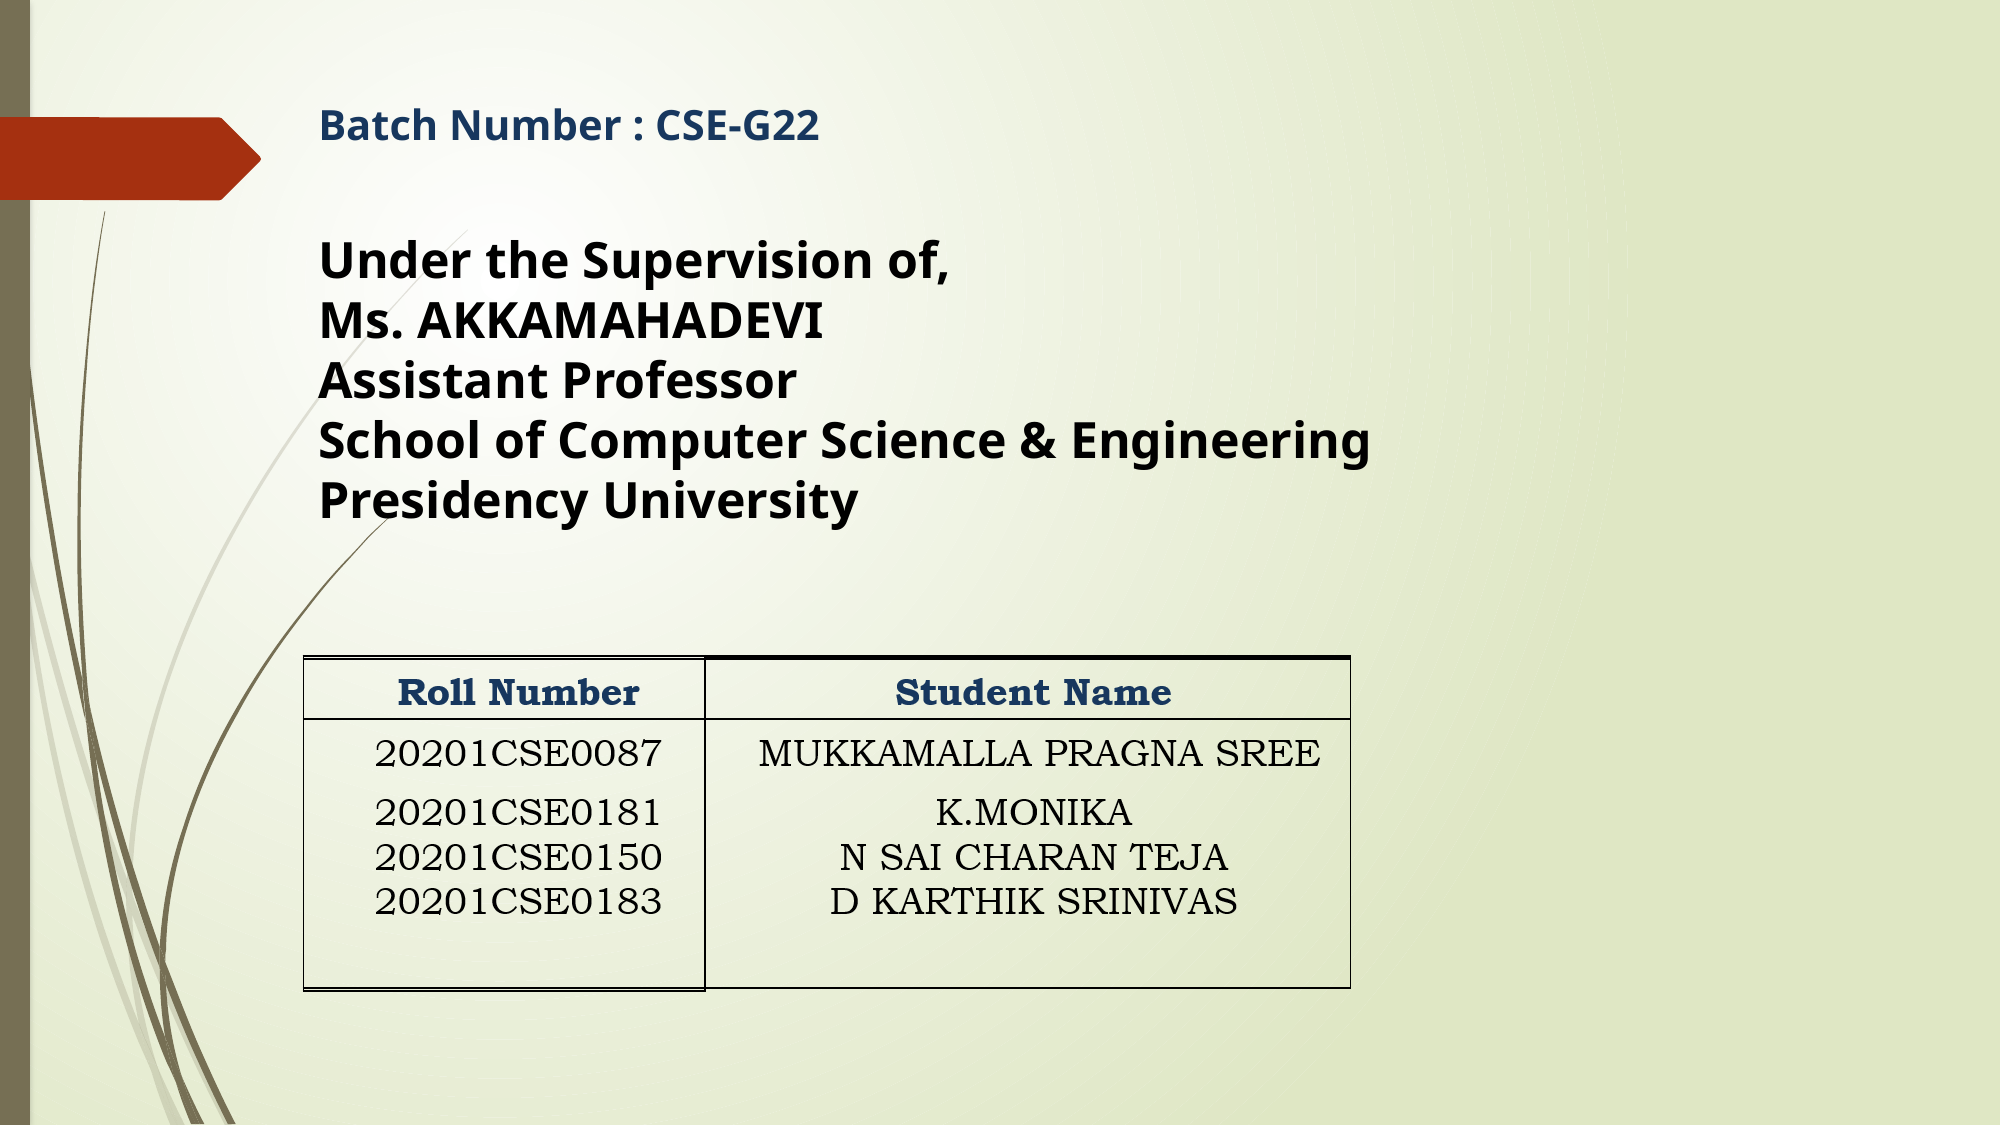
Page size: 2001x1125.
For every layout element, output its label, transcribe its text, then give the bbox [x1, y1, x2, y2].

text_box Batch Number : CSE-G22 [303, 90, 1335, 156]
table_header [304, 660, 317, 718]
text_box Under the Supervision of, Ms. AKKAMAHADEVI Assistant Professor School of Computer Science & Engineering Presidency University [303, 220, 1714, 536]
table_header [304, 720, 315, 990]
picture [319, 658, 1351, 1113]
